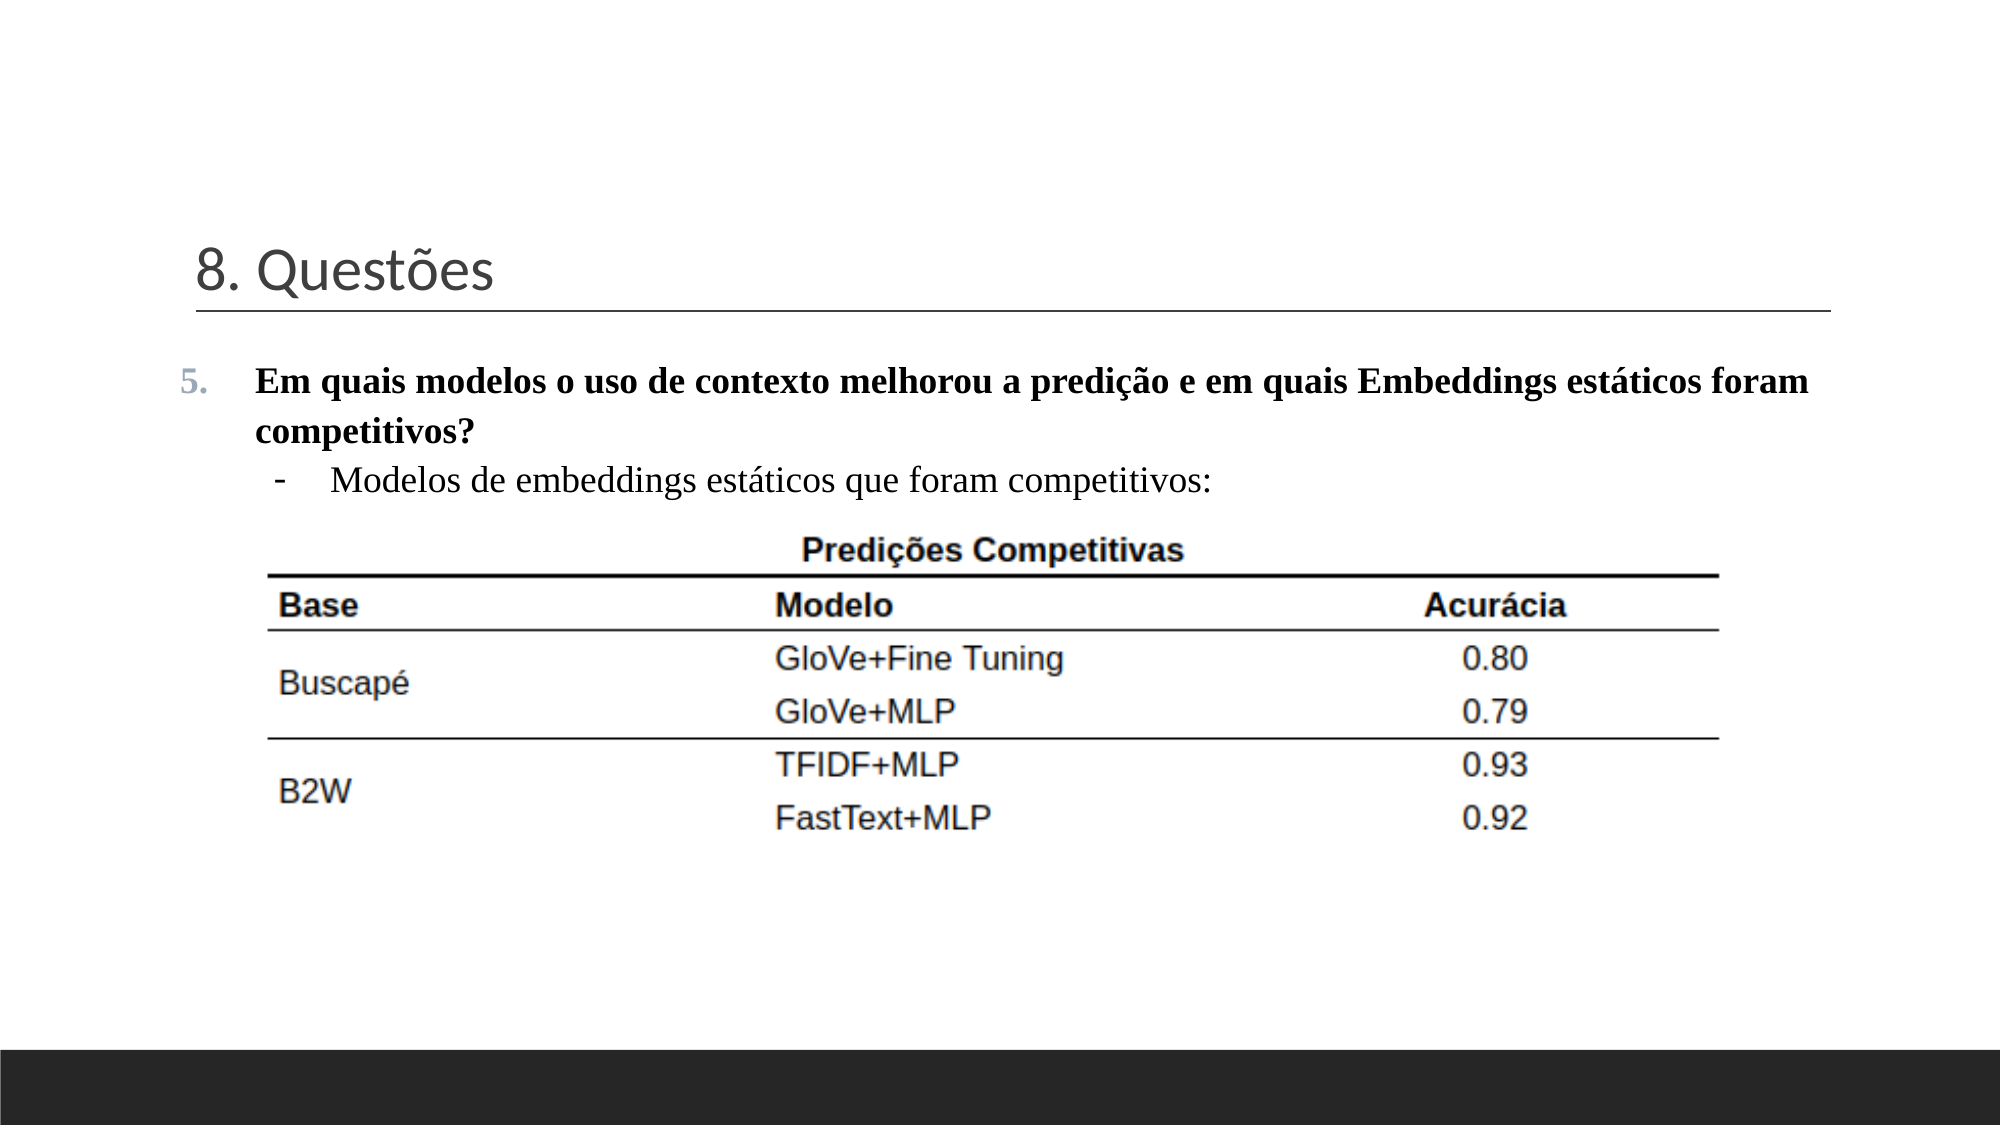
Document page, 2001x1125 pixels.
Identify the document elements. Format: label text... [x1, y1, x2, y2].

list Em quais modelos o uso de contexto melhorou a predição e em quais Embeddings estáticos foram competitivos? Modelos de embeddings estáticos que foram competitivos: [180, 344, 1830, 909]
title 8. Questões [180, 196, 1830, 310]
picture [262, 513, 1738, 871]
